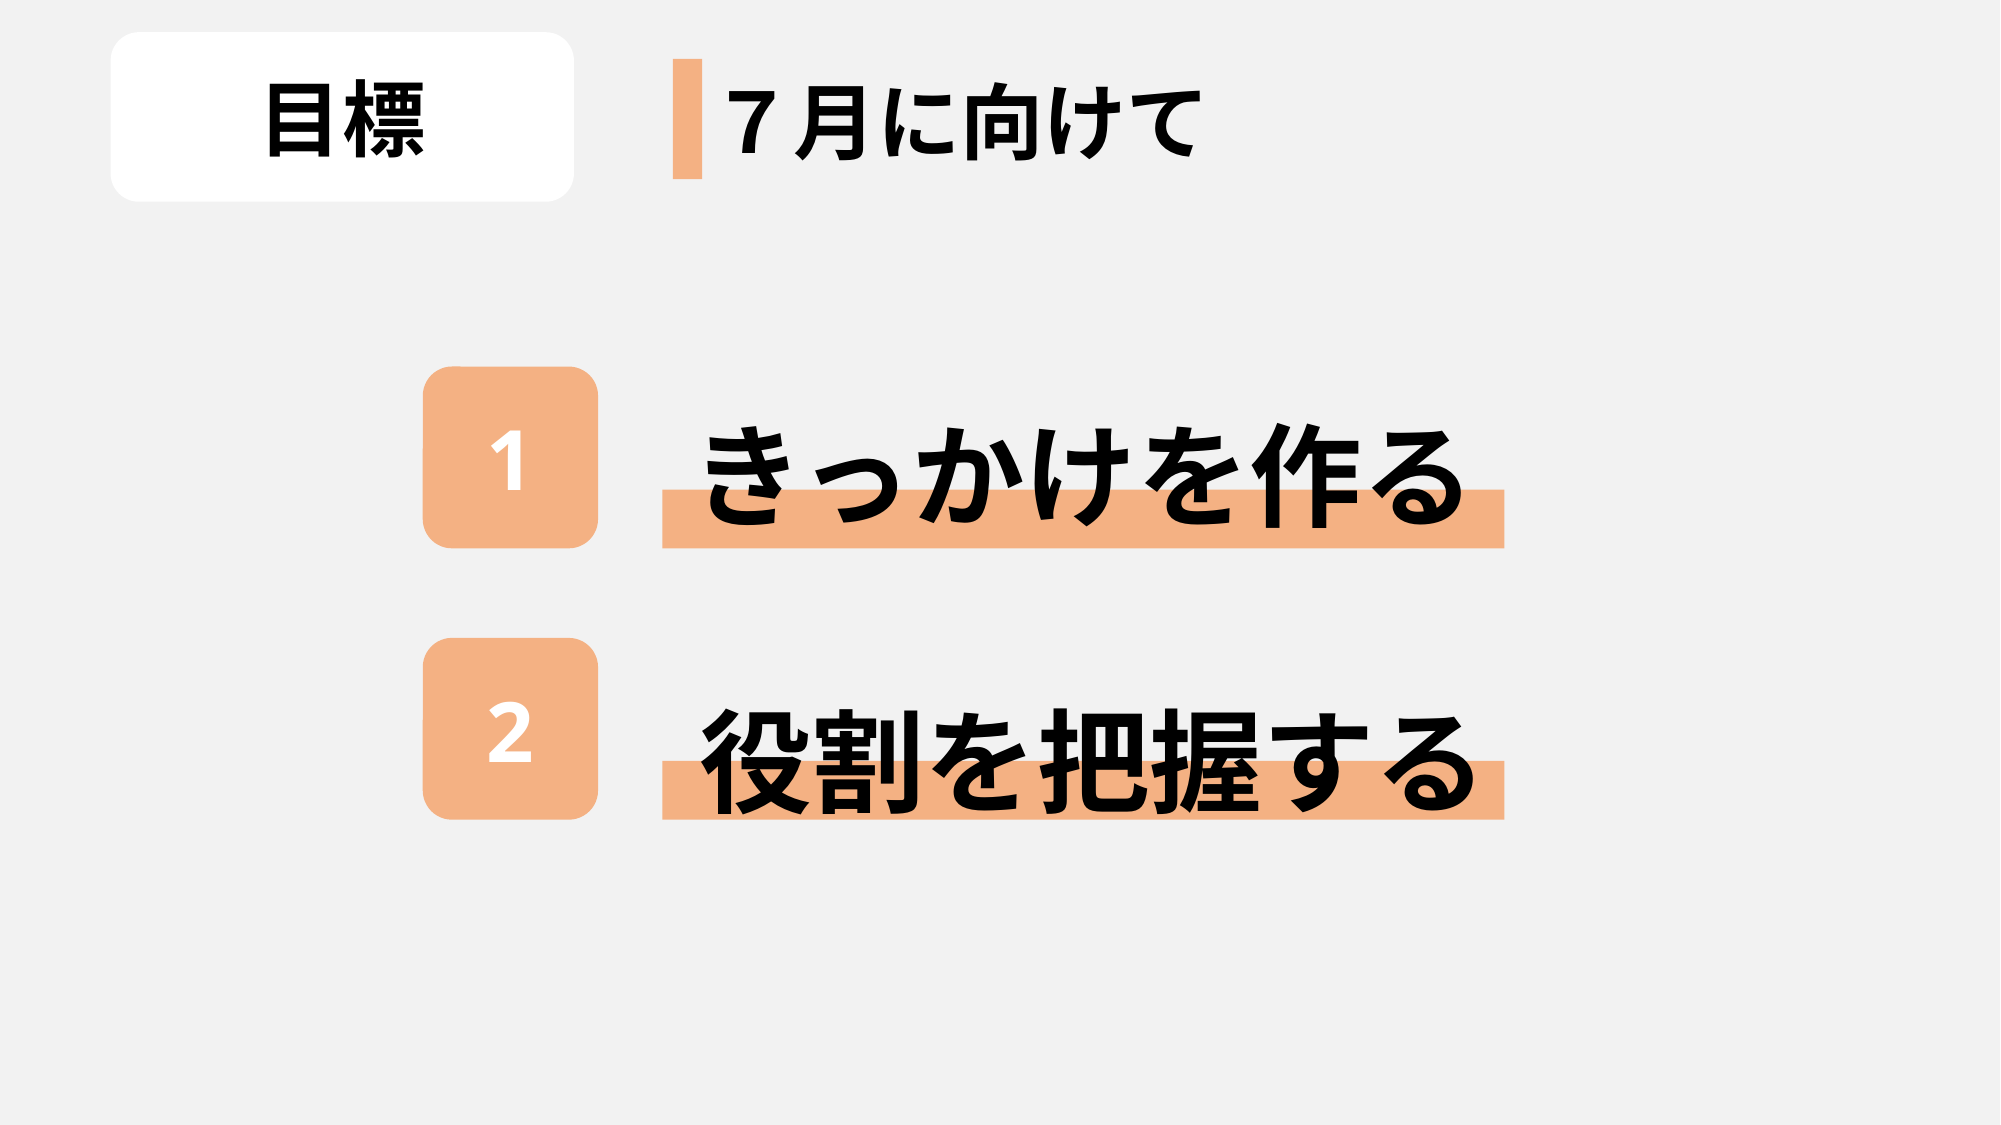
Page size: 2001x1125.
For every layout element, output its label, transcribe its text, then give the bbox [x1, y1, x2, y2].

text_box 役割を把握する [672, 685, 1515, 835]
text_box きっかけを作る [662, 398, 1505, 549]
text_box 目標 [109, 31, 575, 203]
text_box 1 [421, 365, 600, 550]
text_box [672, 58, 703, 180]
text_box 2 [421, 636, 600, 821]
text_box ７月に向けて [703, 63, 1791, 178]
text_box [661, 760, 672, 821]
